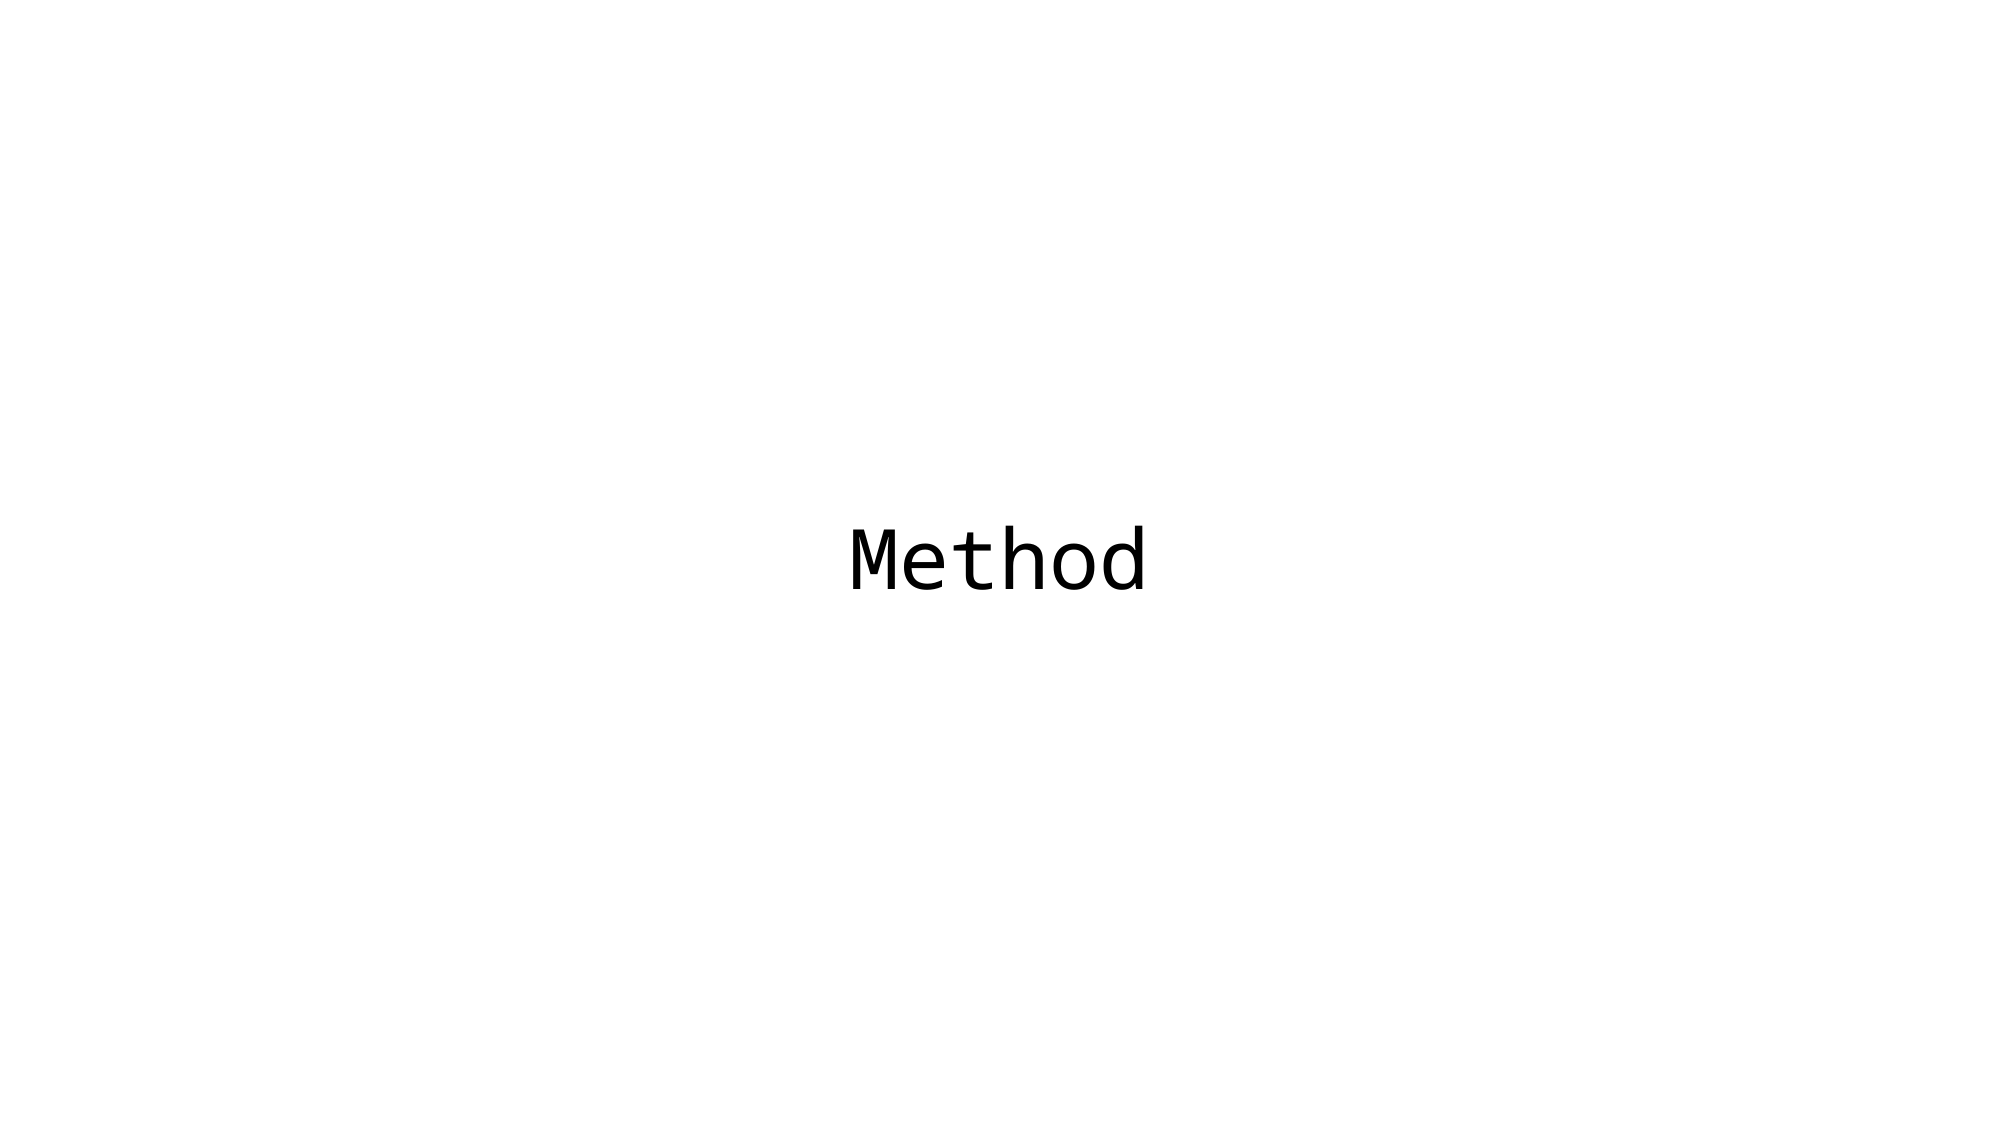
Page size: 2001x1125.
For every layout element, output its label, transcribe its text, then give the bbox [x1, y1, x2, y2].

title Method [84, 264, 1916, 861]
